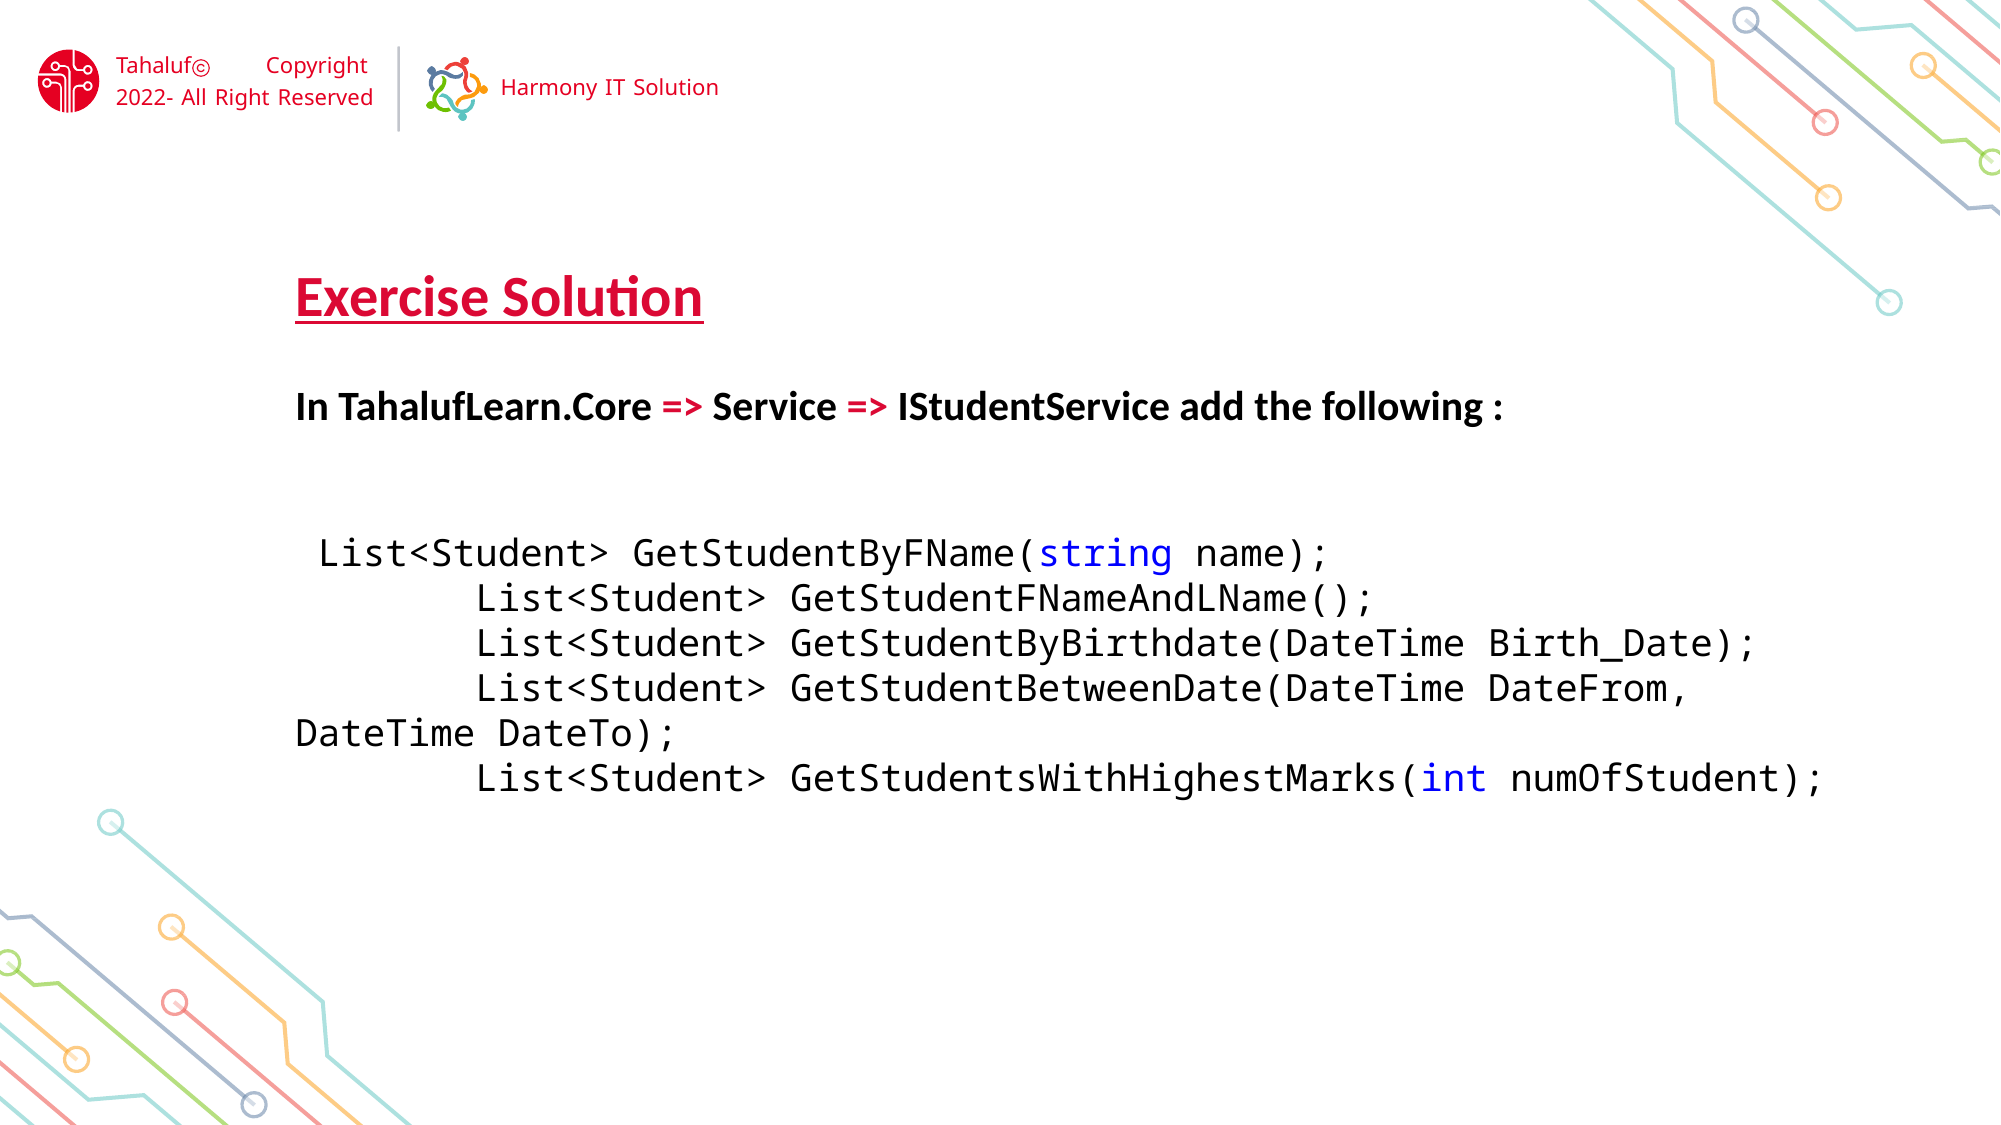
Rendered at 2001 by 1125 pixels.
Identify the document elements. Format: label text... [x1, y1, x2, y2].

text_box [1587, 0, 2000, 317]
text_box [426, 57, 488, 121]
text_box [0, 808, 413, 1125]
text_box [37, 49, 100, 113]
text_box Tahaluf Copyright 2022- All Right Reserved [114, 45, 378, 110]
picture [192, 59, 210, 77]
text_box Exercise Solution In TahalufLearn.Core => Service => IStudentService add the following : List<Student> GetStudentByFName(string name); List<Student> GetStudentFNameAndLName(); List<Student> GetStudentByBirthdate(DateTime Birth_Date); List<Student> GetStudentBetweenDate(DateTime DateFrom, DateTime DateTo); List<Student> GetStudentsWithHighestMarks(int numOfStudent); [280, 251, 1863, 856]
text_box Harmony IT Solution [499, 71, 733, 100]
